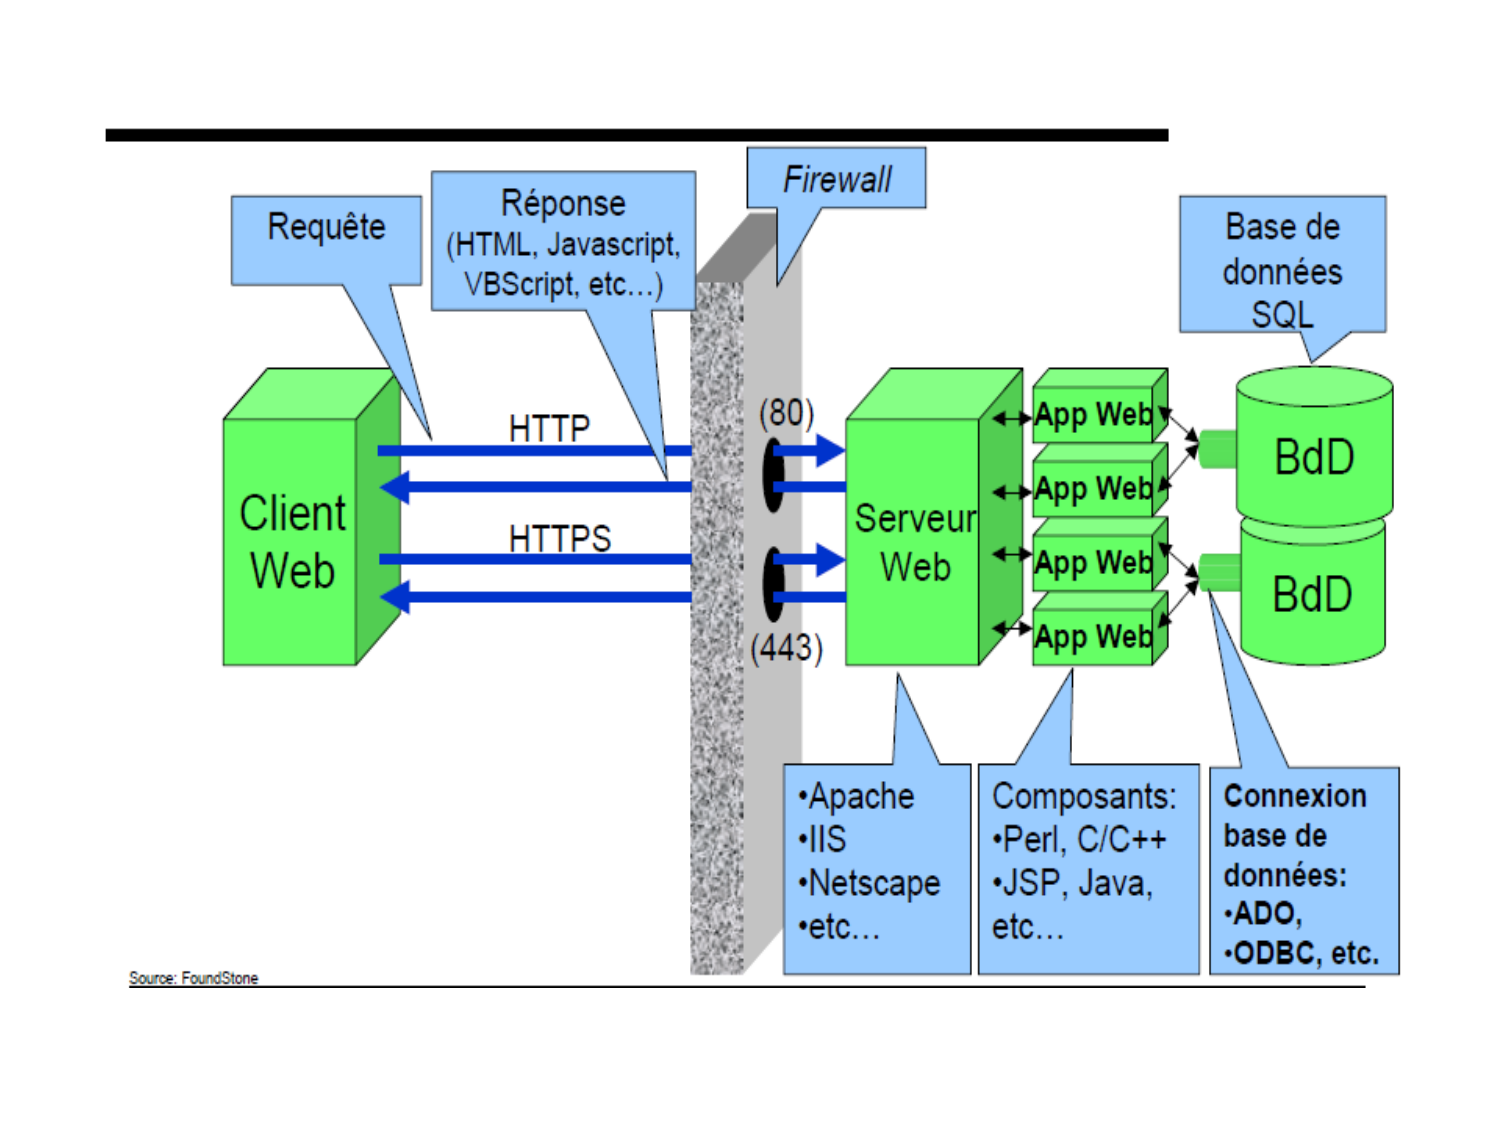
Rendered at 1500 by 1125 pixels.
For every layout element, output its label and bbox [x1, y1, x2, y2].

picture [80, 113, 1419, 988]
